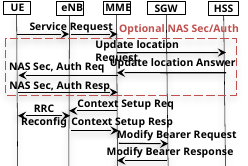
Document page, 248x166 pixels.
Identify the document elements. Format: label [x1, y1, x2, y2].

text_box [0, 0, 248, 166]
